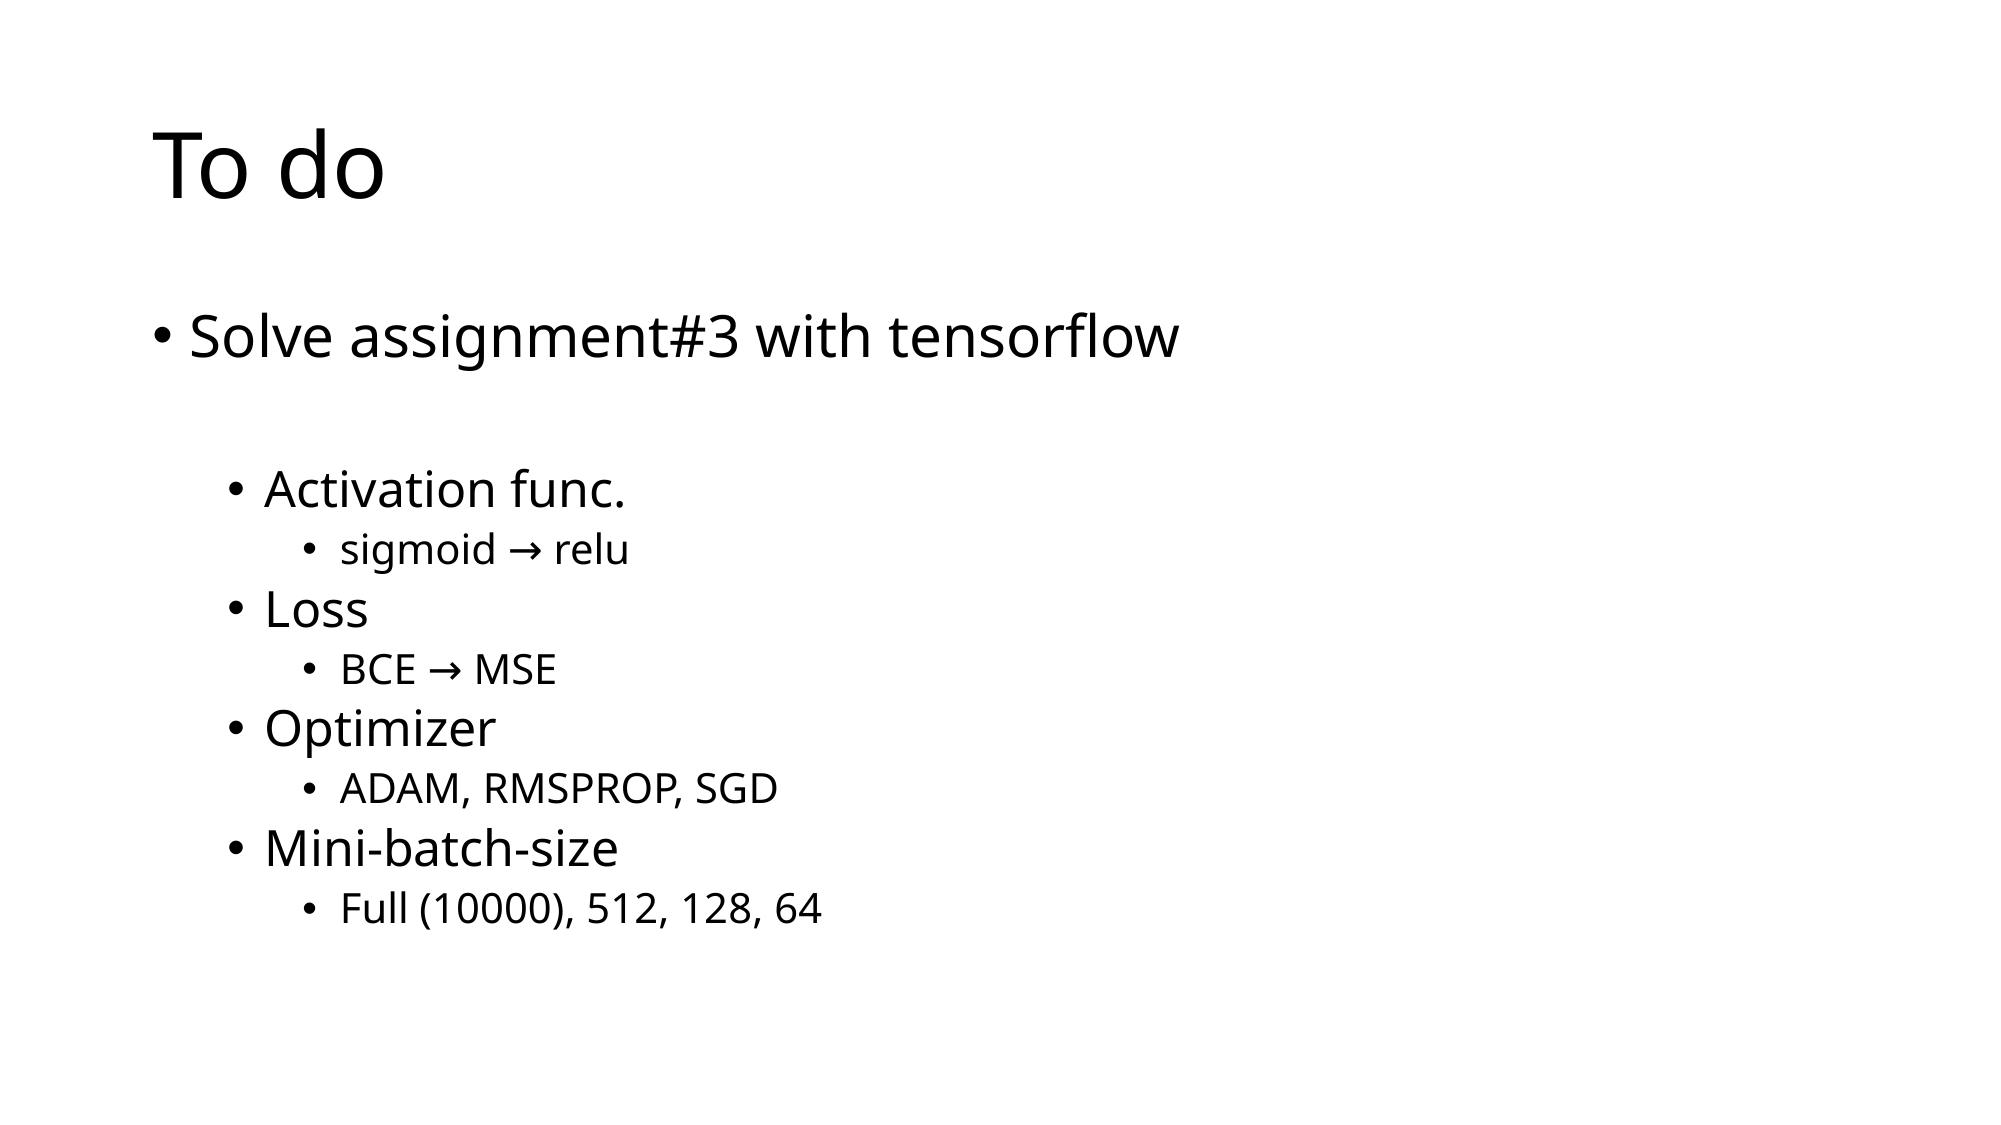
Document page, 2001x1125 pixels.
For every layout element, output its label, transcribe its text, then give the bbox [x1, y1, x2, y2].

title To do [137, 59, 1863, 278]
list Solve assignment#3 with tensorflow Activation func. sigmoid → relu Loss BCE → MSE Optimizer ADAM, RMSPROP, SGD Mini-batch-size Full (10000), 512, 128, 64 [137, 299, 1863, 1014]
